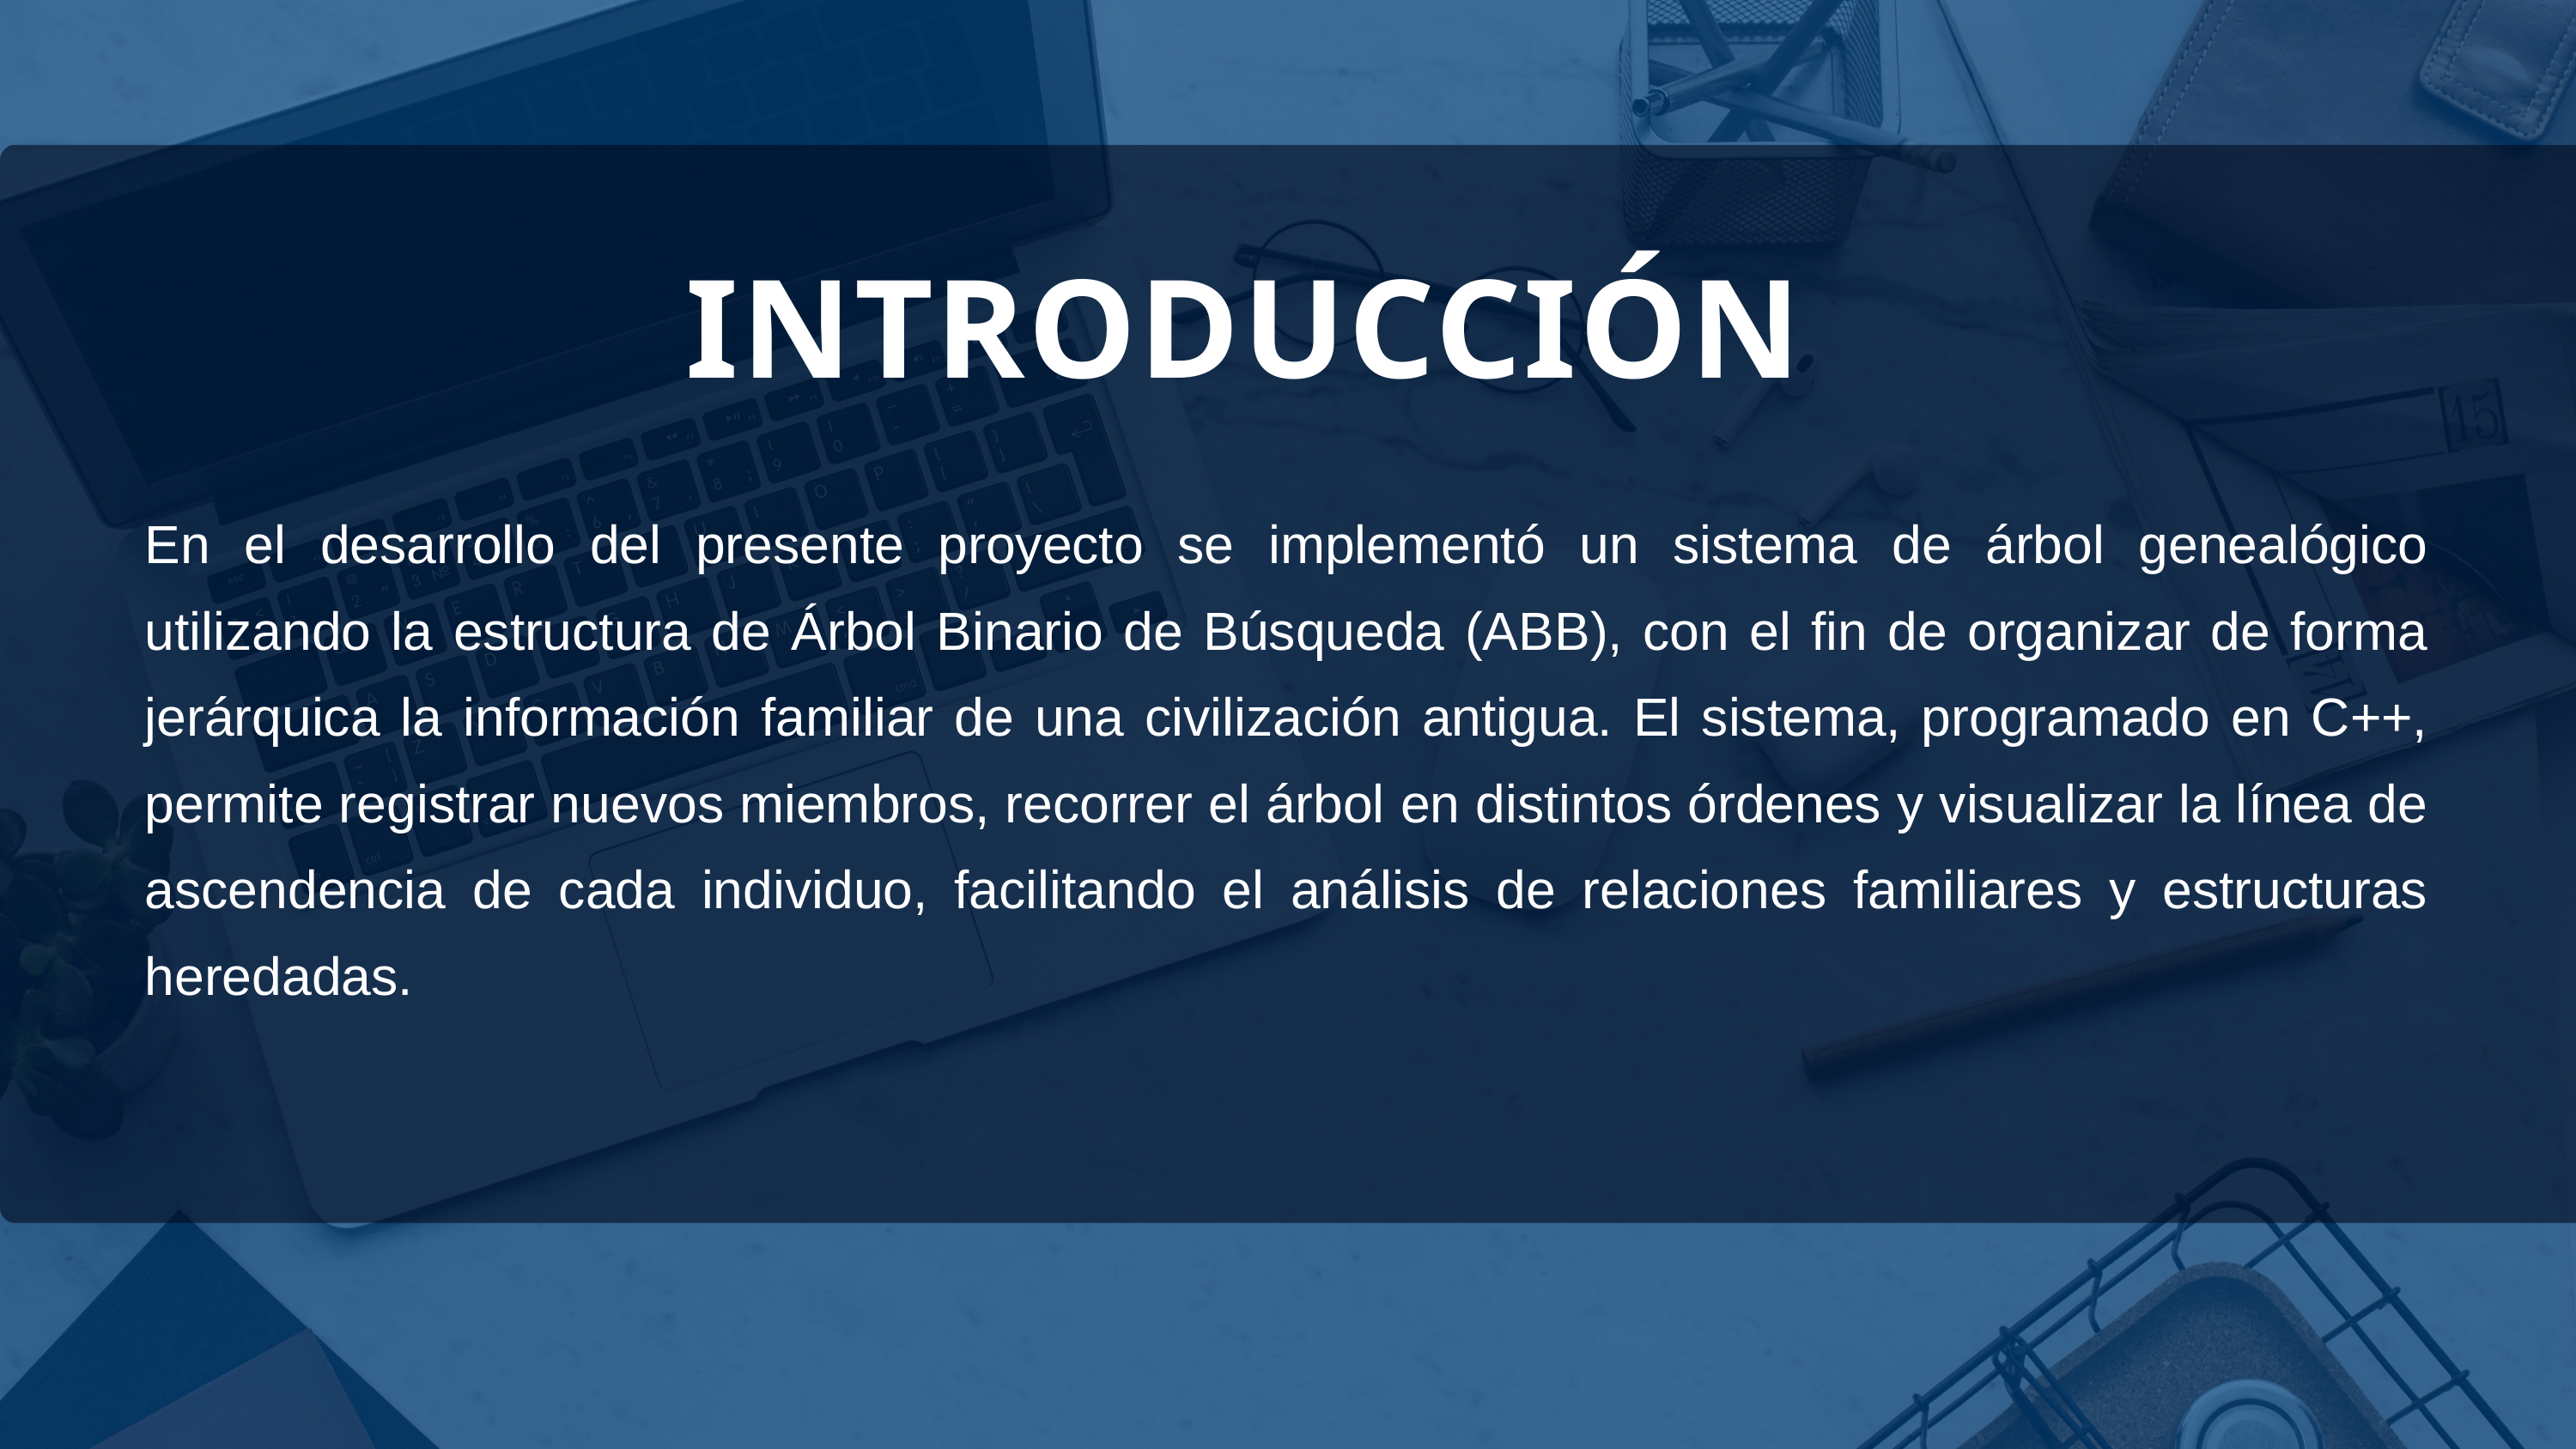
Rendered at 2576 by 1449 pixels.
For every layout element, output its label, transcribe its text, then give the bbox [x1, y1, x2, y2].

text_box En el desarrollo del presente proyecto se implementó un sistema de árbol genealógico utilizando la estructura de Árbol Binario de Búsqueda (ABB), con el fin de organizar de forma jerárquica la información familiar de una civilización antigua. El sistema, programado en C++, permite registrar nuevos miembros, recorrer el árbol en distintos órdenes y visualizar la línea de ascendencia de cada individuo, facilitando el análisis de relaciones familiares y estructuras heredadas. [2078, 488, 2432, 1093]
text_box [2078, 0, 2576, 144]
text_box [0, 1213, 986, 1449]
text_box En el desarrollo del presente proyecto se implementó un sistema de árbol genealógico utilizando la estructura de Árbol Binario de Búsqueda (ABB), con el fin de organizar de forma jerárquica la información familiar de una civilización antigua. El sistema, programado en C++, permite registrar nuevos miembros, recorrer el árbol en distintos órdenes y visualizar la línea de ascendencia de cada individuo, facilitando el análisis de relaciones familiares y estructuras heredadas. [144, 488, 986, 1093]
text_box [2078, 1223, 2576, 1449]
text_box [0, 0, 986, 155]
text_box INTRODUCCIÓN [685, 236, 986, 406]
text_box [992, 0, 2071, 1449]
